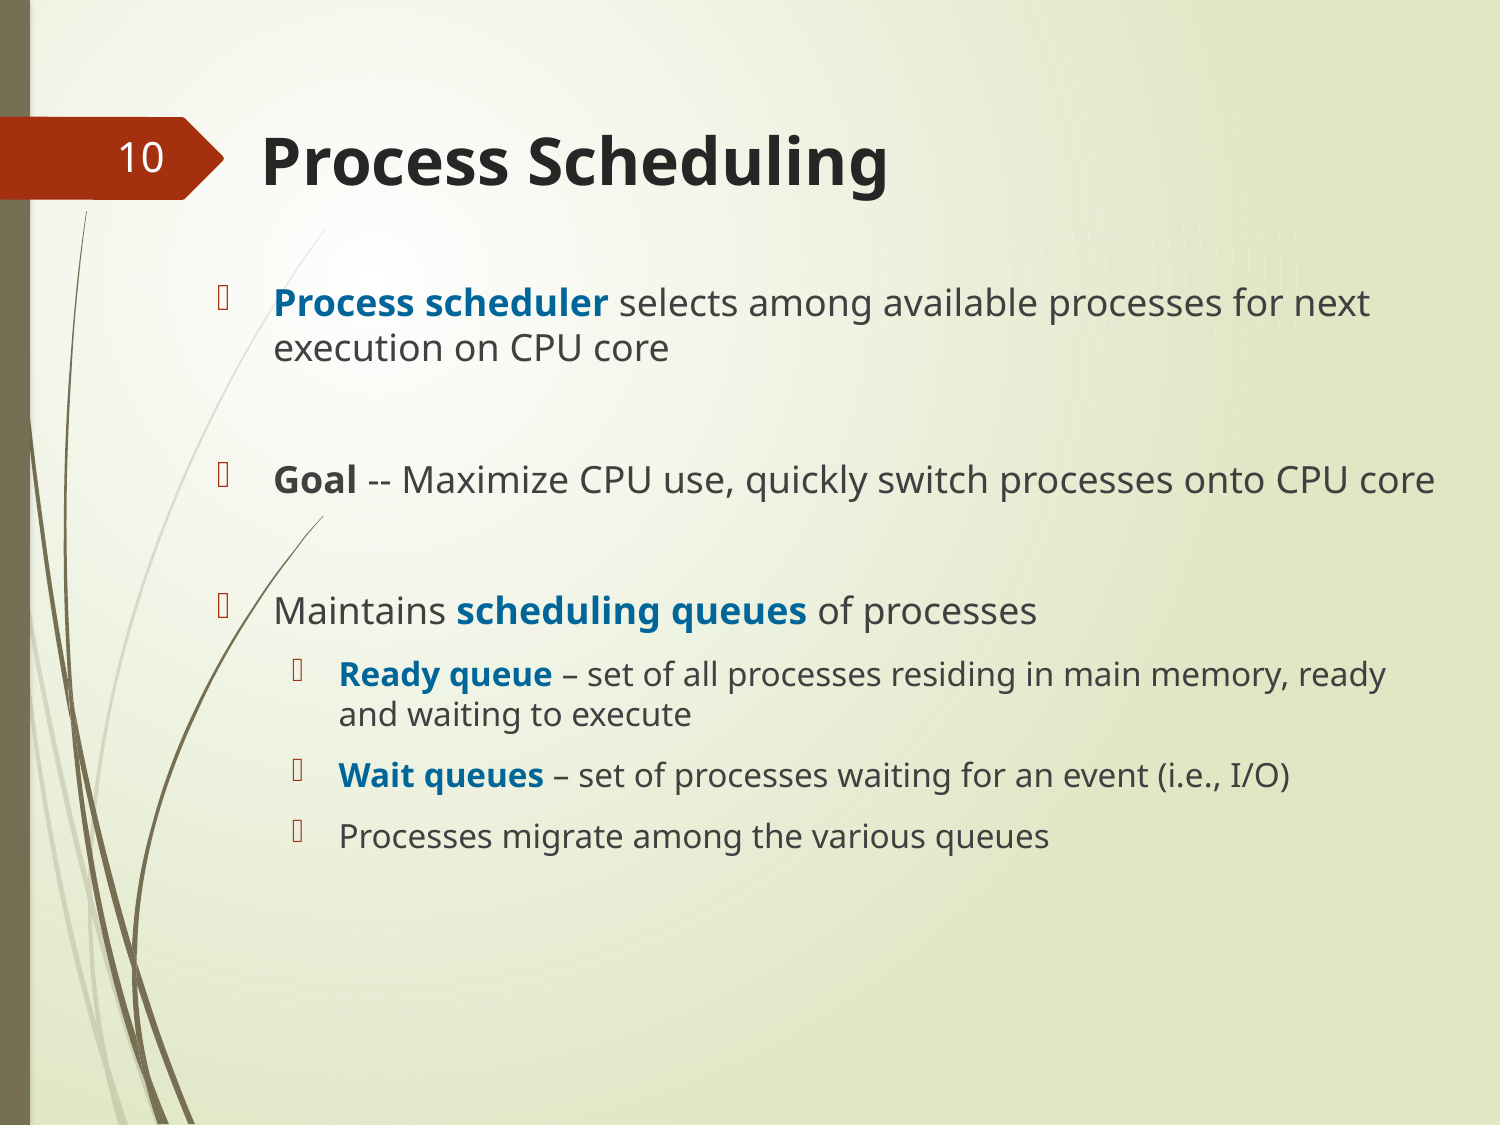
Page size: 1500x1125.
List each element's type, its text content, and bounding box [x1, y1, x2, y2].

title Process Scheduling [245, 111, 1500, 207]
list Process scheduler selects among available processes for next execution on CPU core Goal -- Maximize CPU use, quickly switch processes onto CPU core Maintains scheduling queues of processes Ready queue – set of all processes residing in main memory, ready and waiting to execute Wait queues – set of processes waiting for an event (i.e., I/O) Processes migrate among the various queues [201, 271, 1456, 1023]
slide_number 10 [83, 129, 180, 190]
